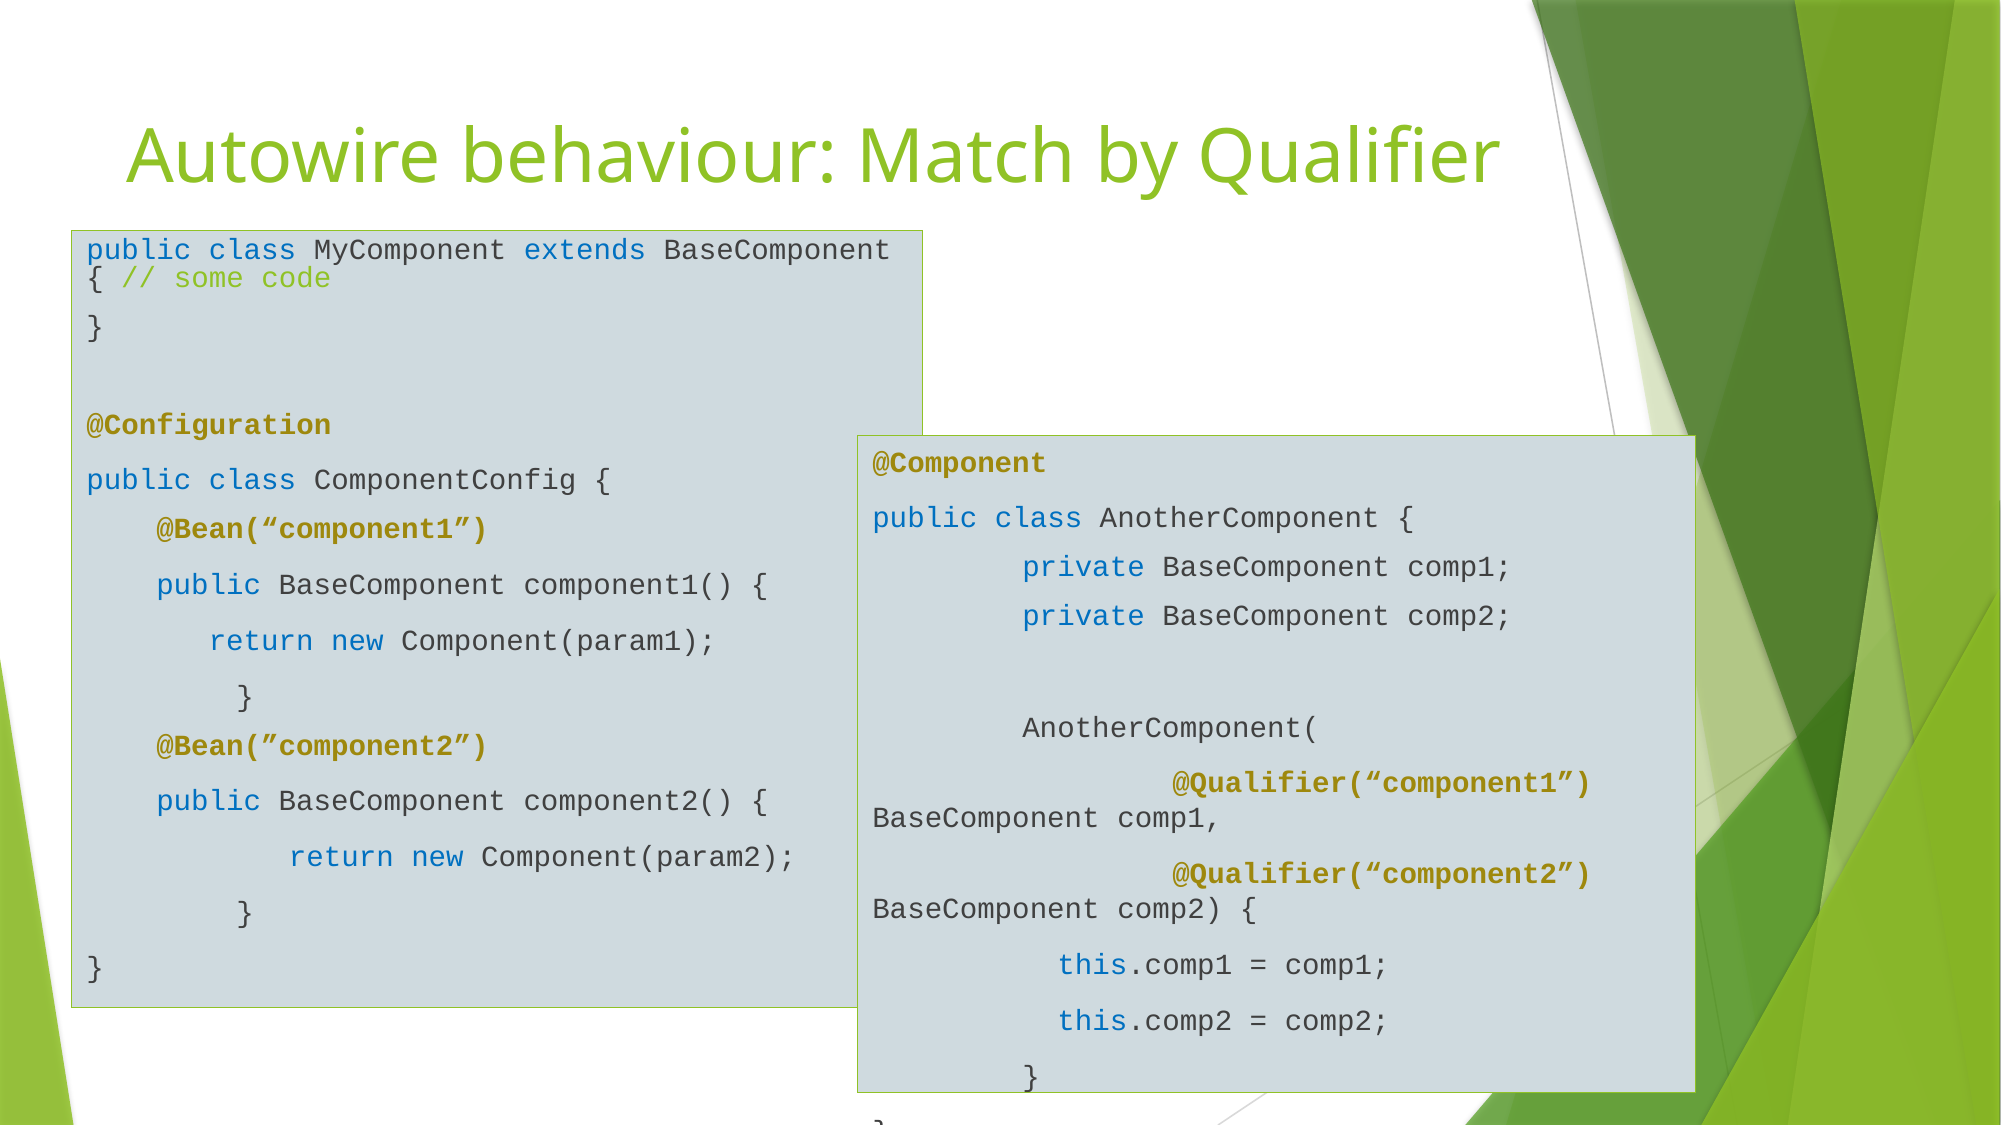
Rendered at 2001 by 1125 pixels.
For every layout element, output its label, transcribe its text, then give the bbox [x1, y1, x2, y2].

title Autowire behaviour: Match by Qualifier [111, 99, 1522, 230]
list public class MyComponent extends BaseComponent { // some code } @Configuration public class ComponentConfig { @Bean(“component1”) public BaseComponent component1() { return new Component(param1); } @Bean(”component2”) public BaseComponent component2() { return new Component(param2); } } [71, 230, 923, 1008]
text_box @Component public class AnotherComponent { private BaseComponent comp1; private BaseComponent comp2; AnotherComponent( @Qualifier(“component1”) BaseComponent comp1, @Qualifier(“component2”) BaseComponent comp2) { this.comp1 = comp1; this.comp2 = comp2; } } [857, 435, 1696, 1093]
